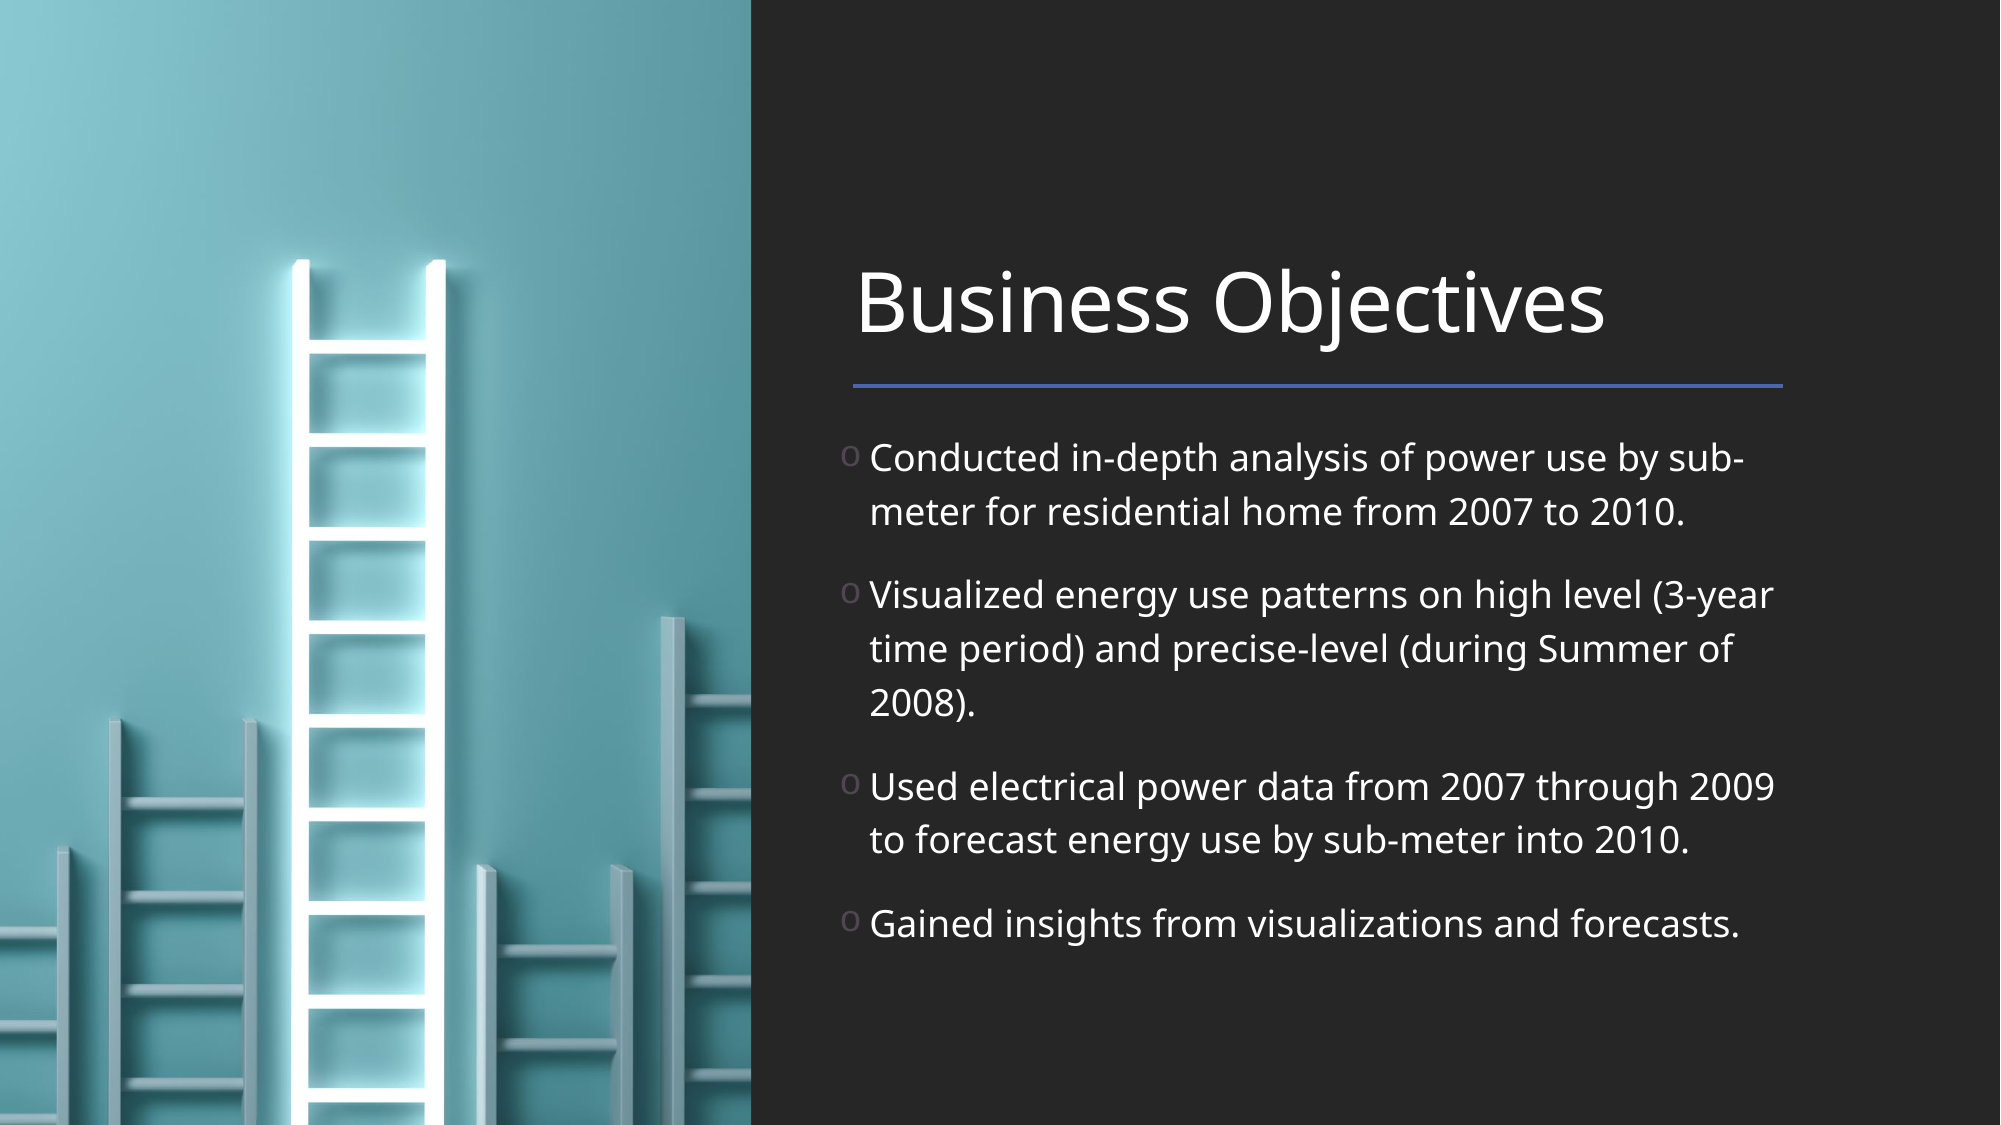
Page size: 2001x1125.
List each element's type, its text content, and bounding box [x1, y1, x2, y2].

picture [0, 0, 752, 1125]
title Business Objectives [839, 84, 1820, 359]
text_box [759, 0, 2000, 1125]
list Conducted in-depth analysis of power use by sub-meter for residential home from 2007 to 2010. Visualized energy use patterns on high level (3-year time period) and precise-level (during Summer of 2008). Used electrical power data from 2007 through 2009 to forecast energy use by sub-meter into 2010. Gained insights from visualizations and forecasts. [839, 417, 1820, 966]
